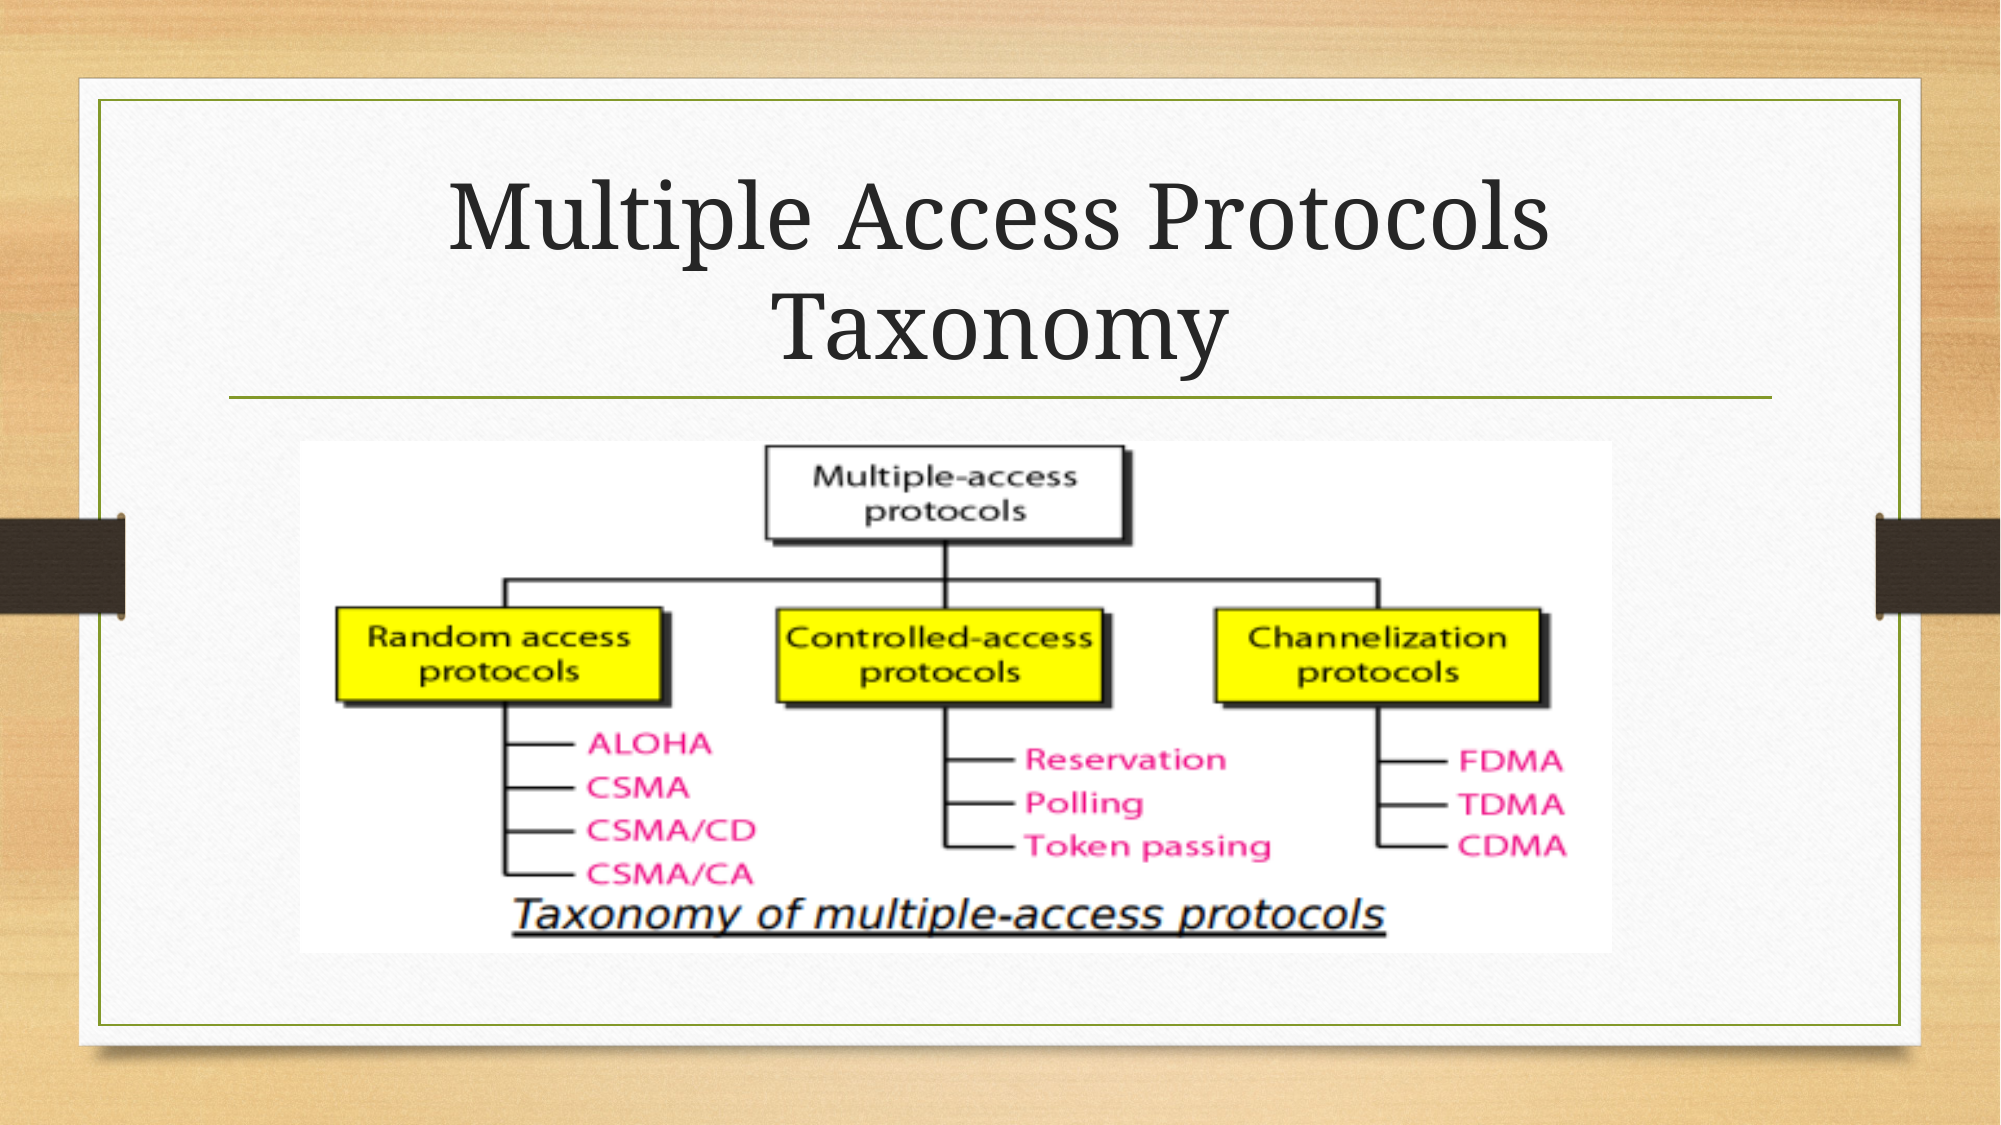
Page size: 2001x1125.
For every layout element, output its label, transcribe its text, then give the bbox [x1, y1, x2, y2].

picture [0, 0, 2001, 1125]
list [299, 441, 1612, 953]
title Multiple Access Protocols Taxonomy [212, 161, 1788, 375]
